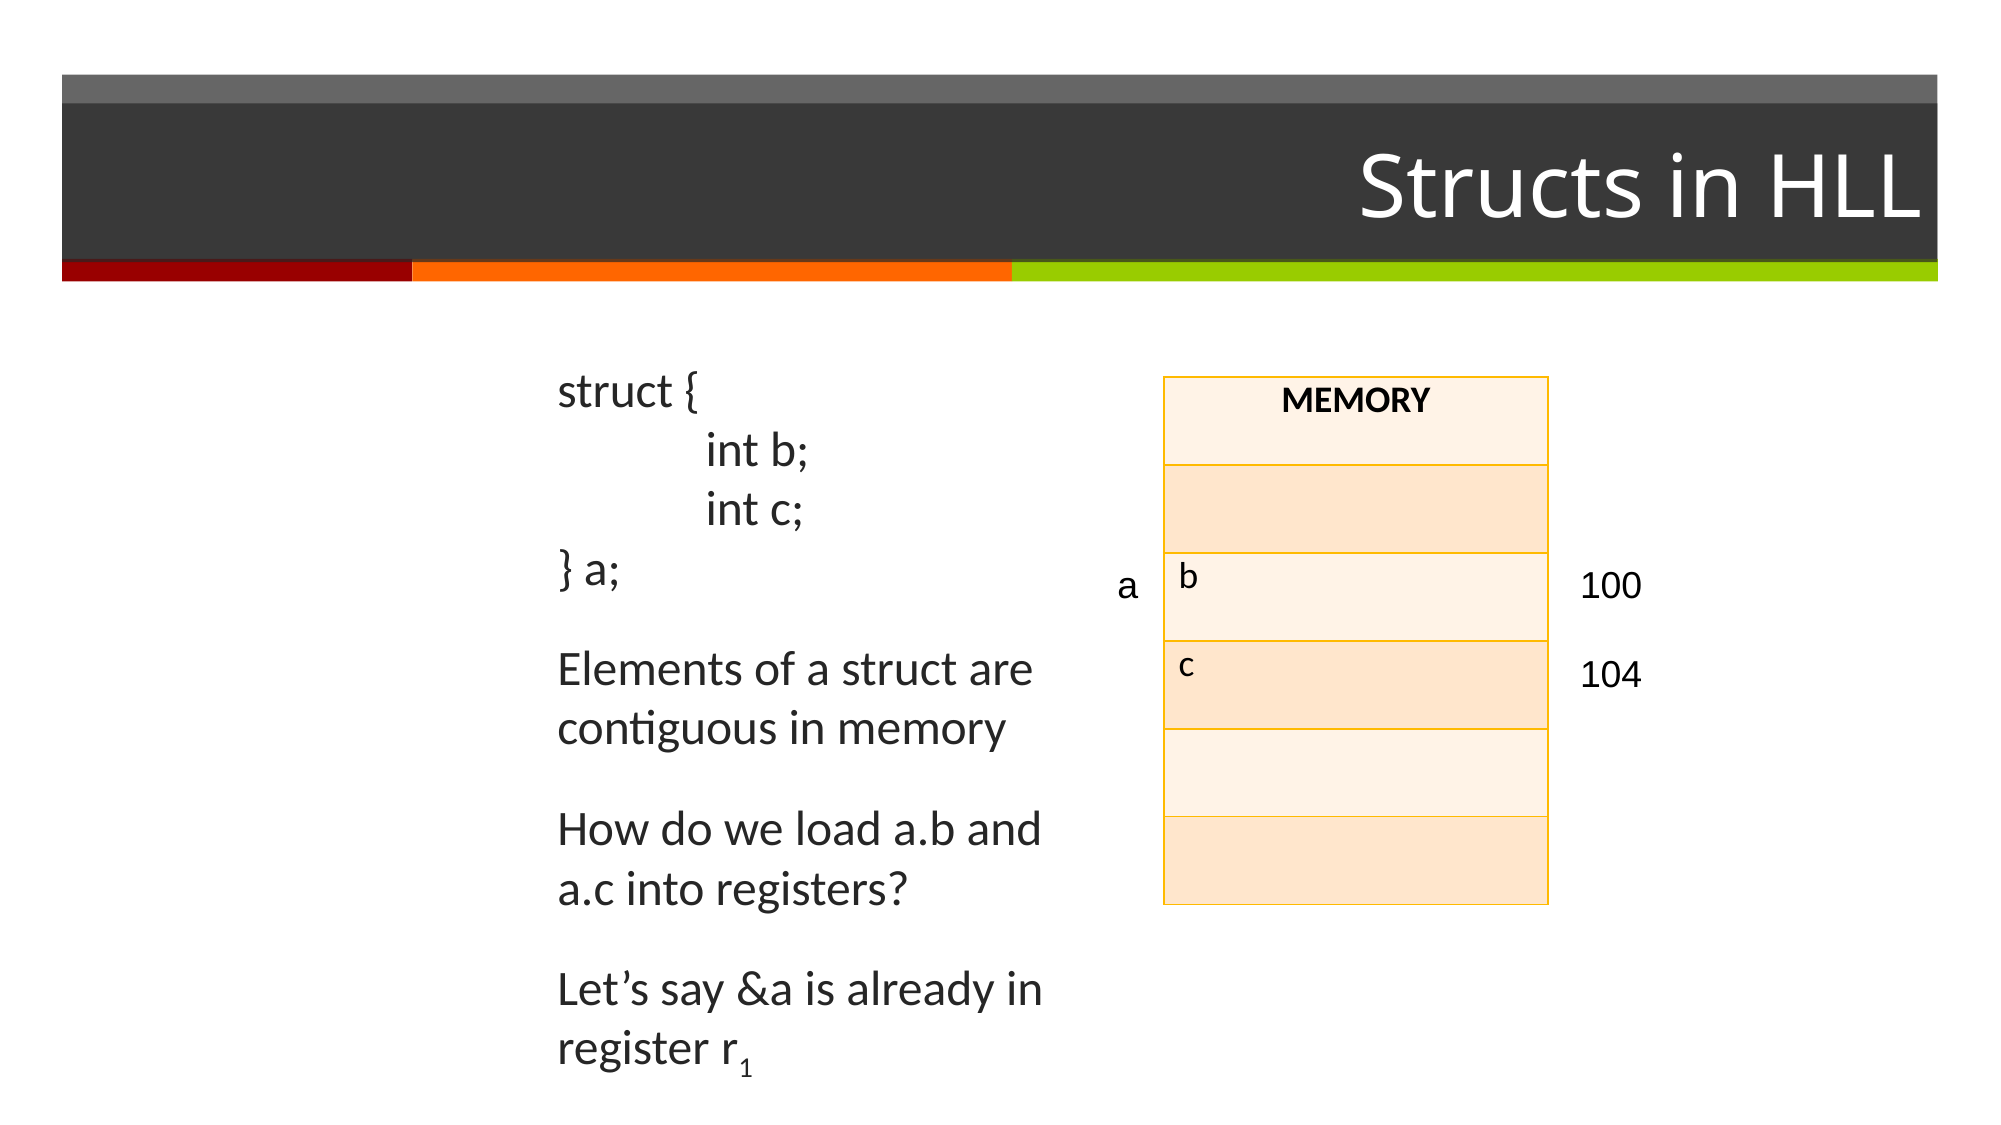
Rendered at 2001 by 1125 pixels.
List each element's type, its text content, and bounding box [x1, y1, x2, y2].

table_cell c [1165, 642, 1547, 728]
table_cell [1165, 466, 1547, 552]
table_cell b [1165, 554, 1547, 640]
table_cell [1165, 817, 1547, 904]
text_box 100 [1565, 553, 1684, 614]
title Structs in HLL [62, 103, 1938, 263]
list struct { int b; int c; } a; Elements of a struct are contiguous in memory How do we load a.b and a.c into registers? Let’s say &a is already in register r1 [542, 350, 1084, 1093]
text_box 104 [1565, 642, 1684, 703]
table_header MEMORY [1165, 378, 1547, 464]
text_box a [1033, 553, 1153, 614]
table_cell [1165, 730, 1547, 816]
